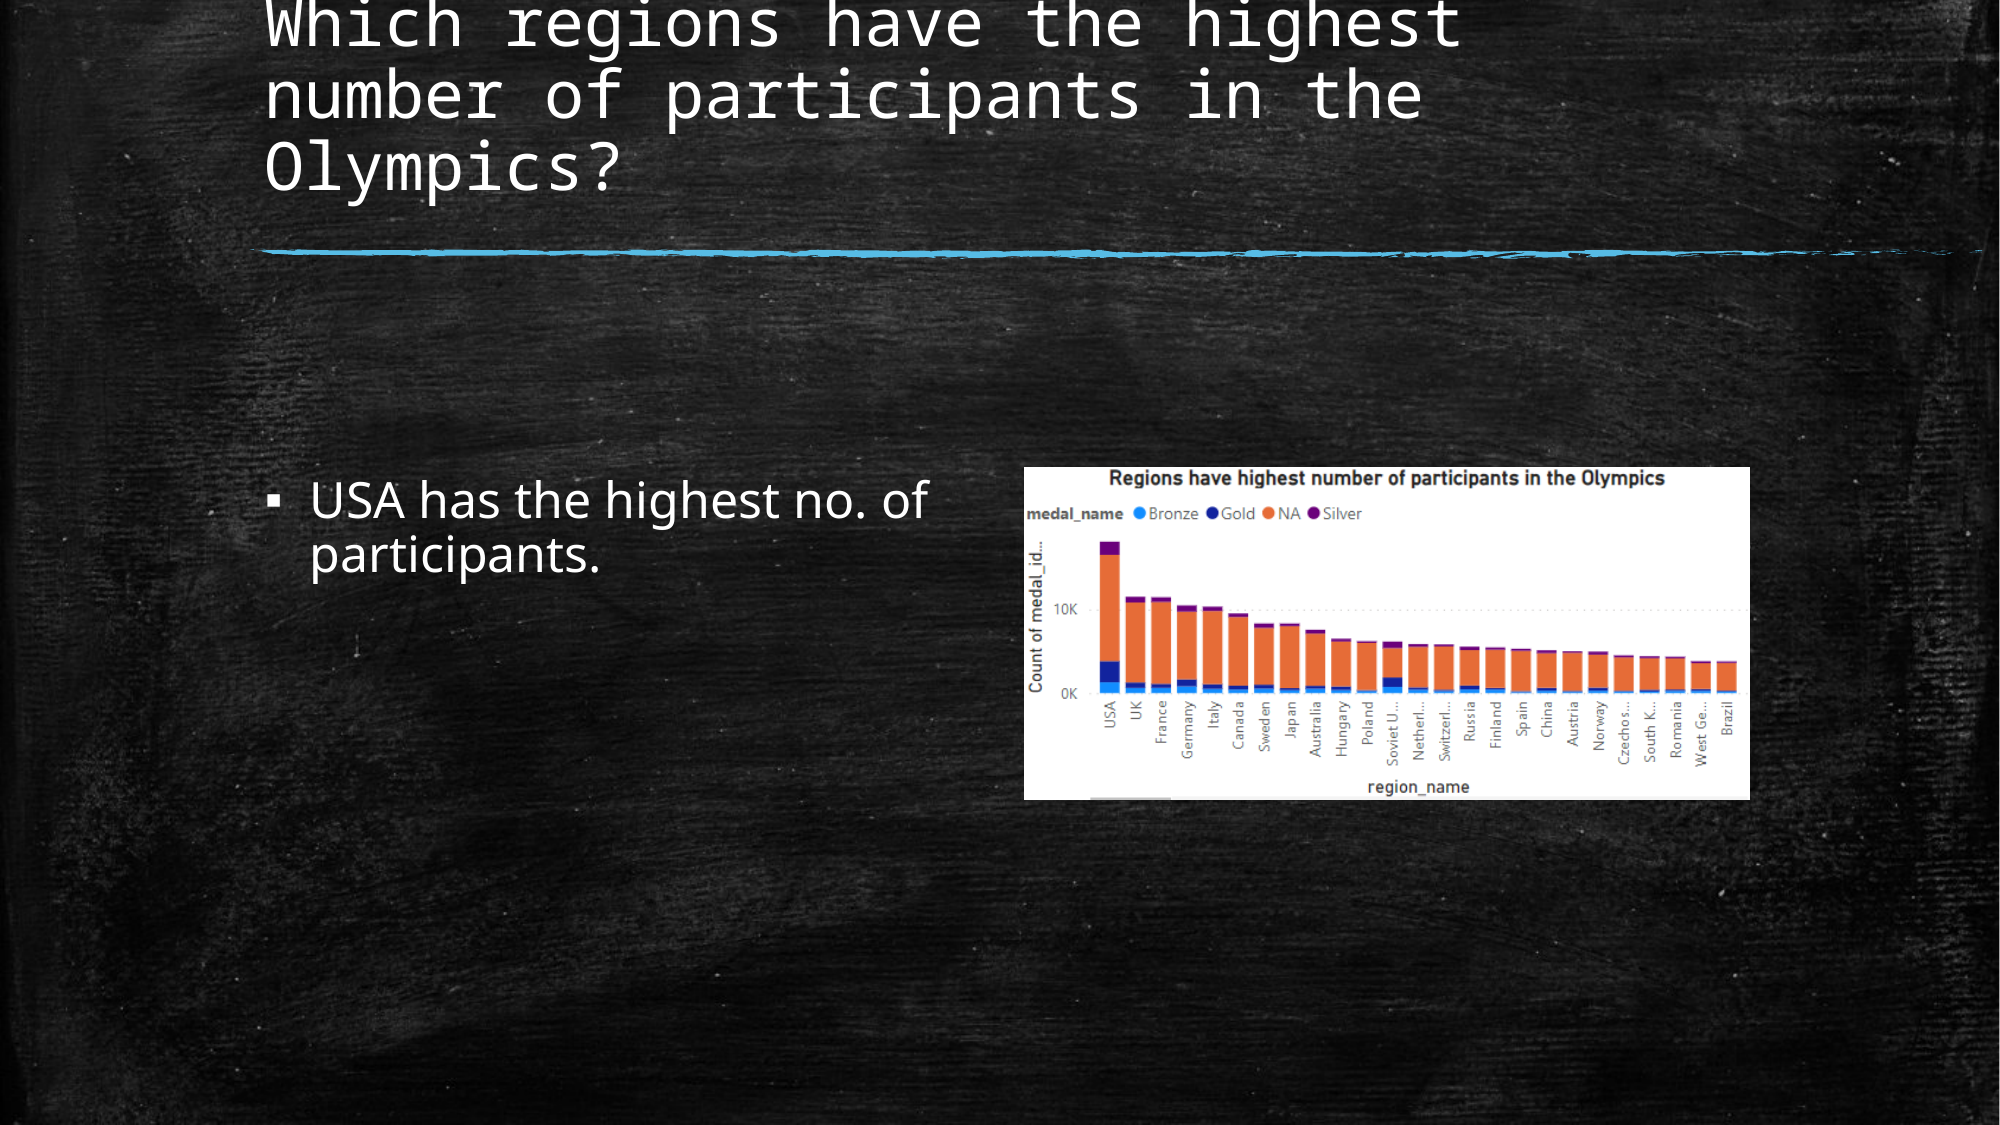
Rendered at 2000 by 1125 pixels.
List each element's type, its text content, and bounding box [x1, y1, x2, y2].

list USA has the highest no. of participants. [249, 468, 975, 1013]
title Which regions have the highest number of participants in the Olympics? [249, 45, 1750, 213]
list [1024, 467, 1750, 800]
